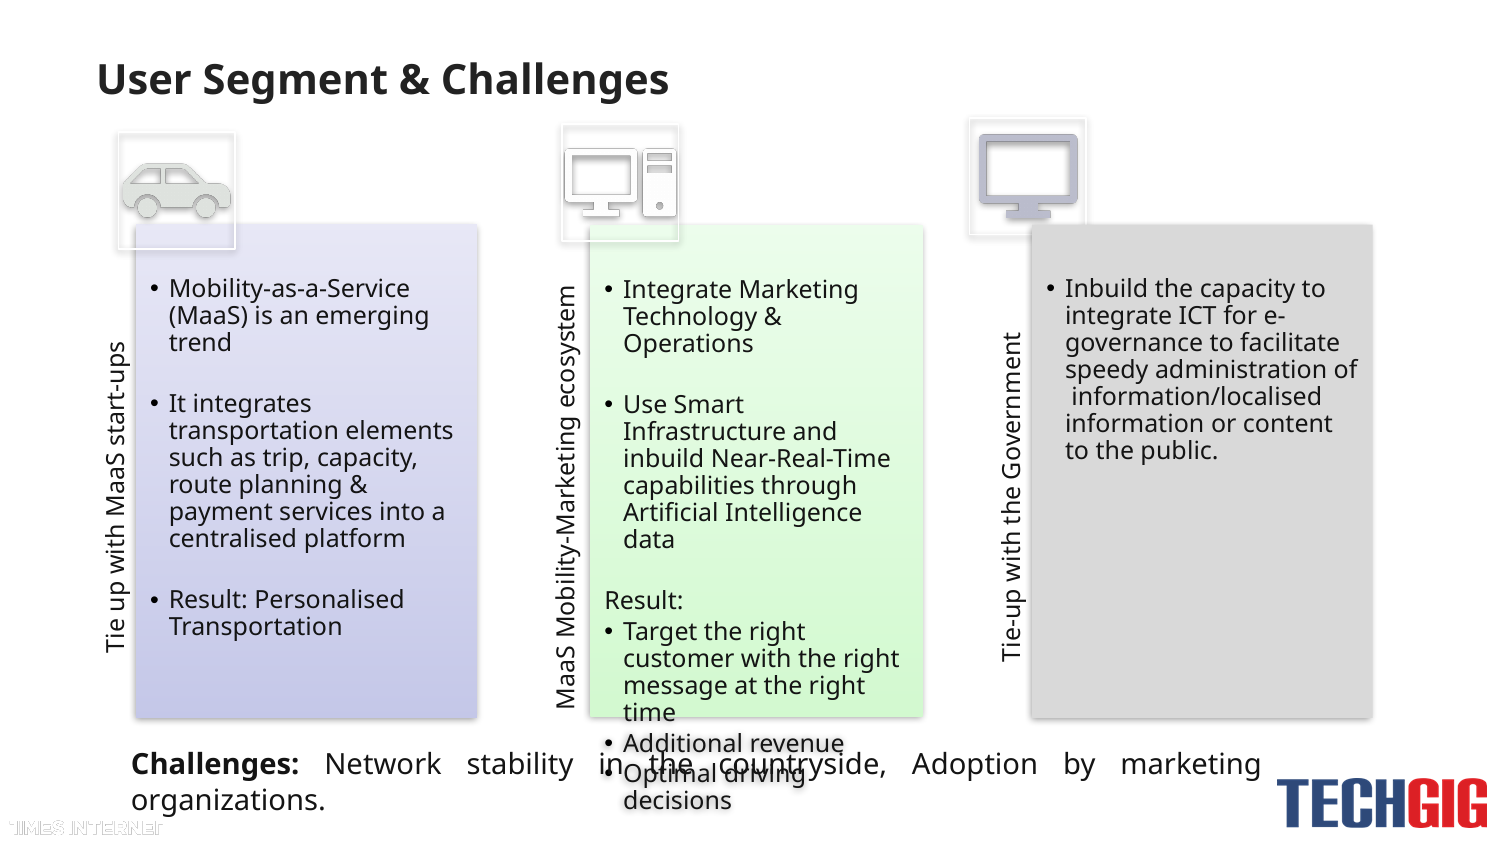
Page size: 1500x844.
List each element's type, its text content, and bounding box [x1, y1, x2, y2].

title User Segment & Challenges [81, 37, 1440, 133]
text_box Challenges: Network stability in the countryside, Adoption by marketing organizations. [115, 757, 1278, 824]
picture [1277, 777, 1488, 828]
text_box [81, 113, 1433, 720]
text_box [91, 116, 1385, 750]
picture [8, 818, 164, 837]
